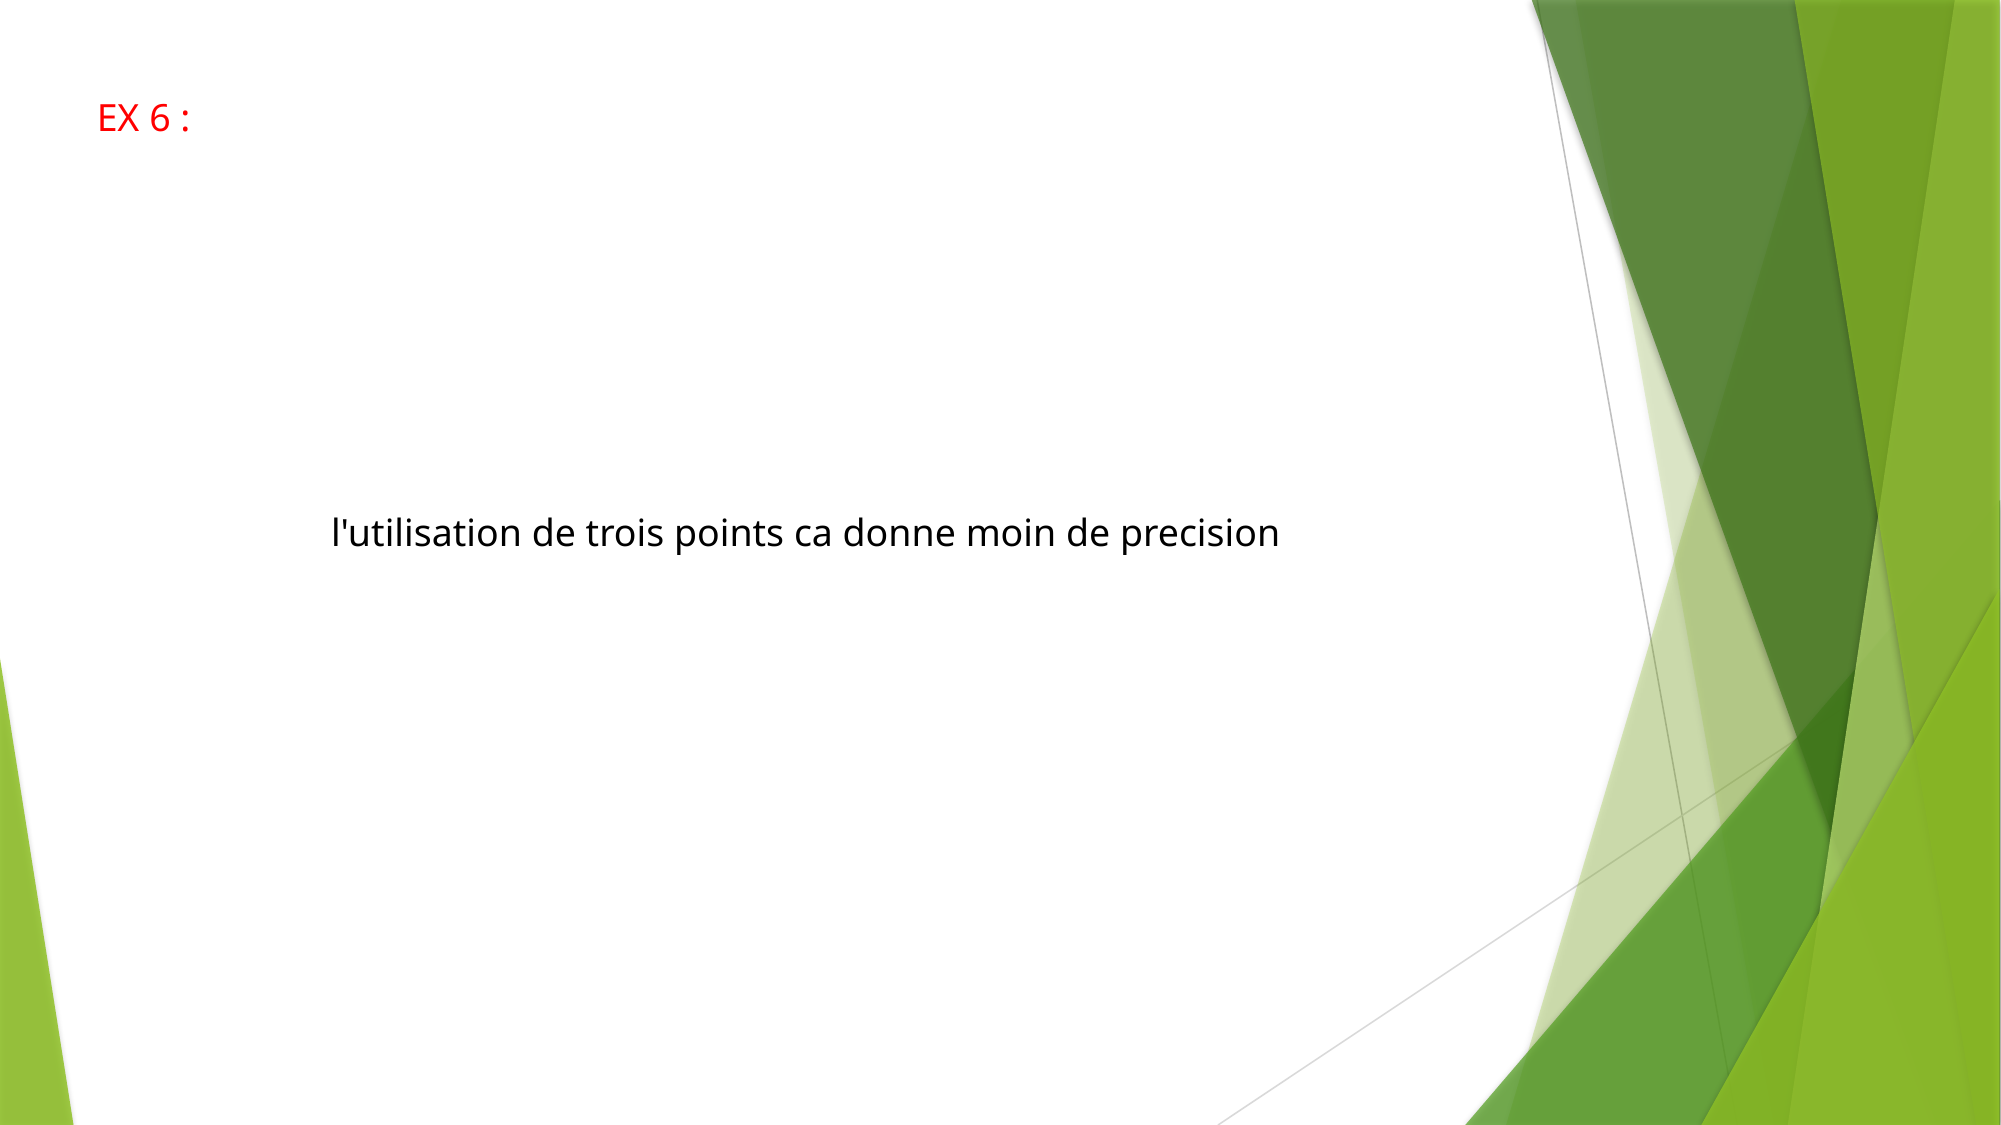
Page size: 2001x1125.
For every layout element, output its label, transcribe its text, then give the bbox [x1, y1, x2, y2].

text_box EX 6 : [82, 87, 857, 147]
text_box l'utilisation de trois points ca donne moin de precision [316, 501, 1307, 562]
